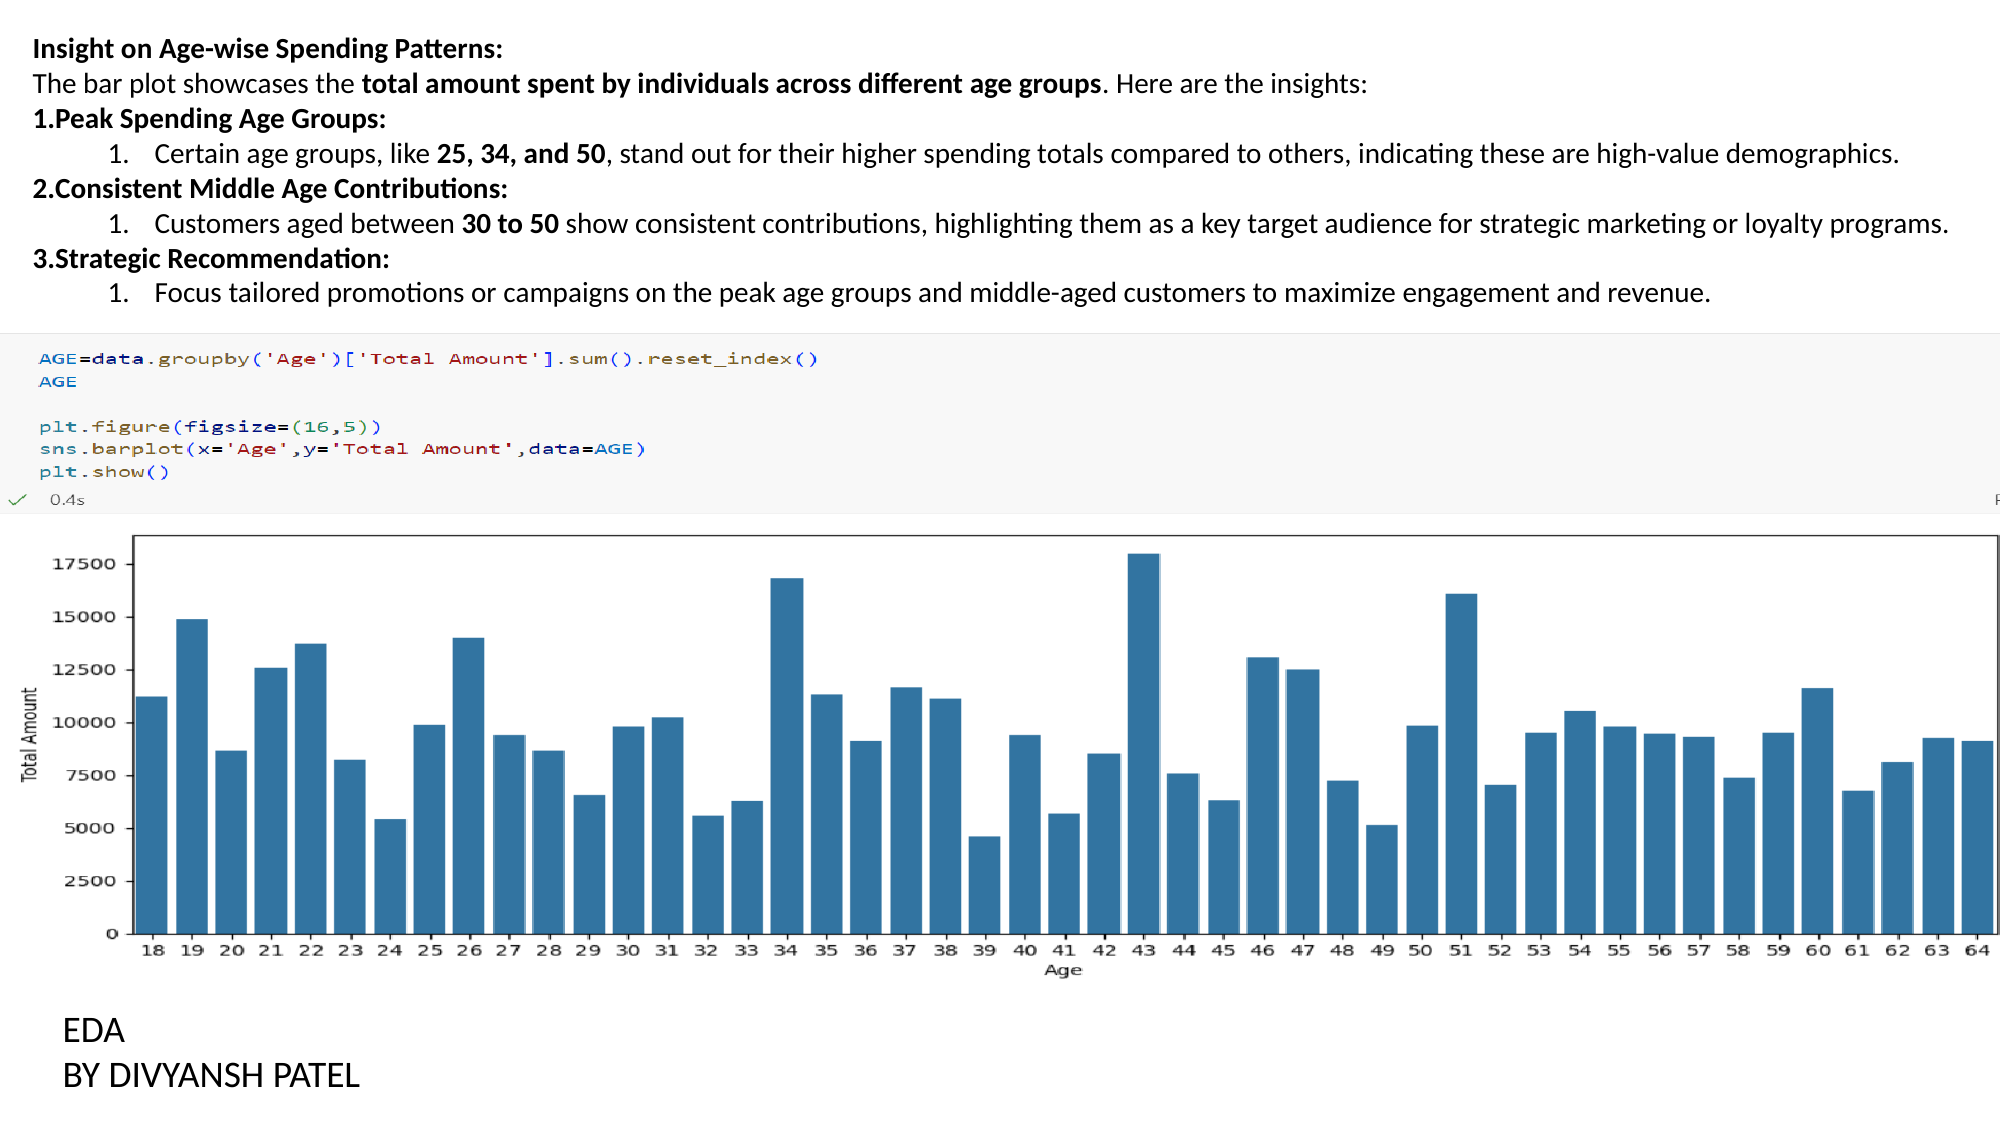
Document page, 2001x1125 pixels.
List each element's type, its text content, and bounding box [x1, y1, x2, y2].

picture [0, 332, 2000, 986]
text_box Insight on Age-wise Spending Patterns: The bar plot showcases the total amount spent by individuals across different age groups. Here are the insights: Peak Spending Age Groups: Certain age groups, like 25, 34, and 50, stand out for their higher spending totals compared to others, indicating these are high-value demographics. Consistent Middle Age Contributions: Customers aged between 30 to 50 show consistent contributions, highlighting them as a key target audience for strategic marketing or loyalty programs. Strategic Recommendation: Focus tailored promotions or campaigns on the peak age groups and middle-aged customers to maximize engagement and revenue. [18, 21, 1978, 317]
text_box EDA BY DIVYANSH PATEL [48, 997, 503, 1102]
